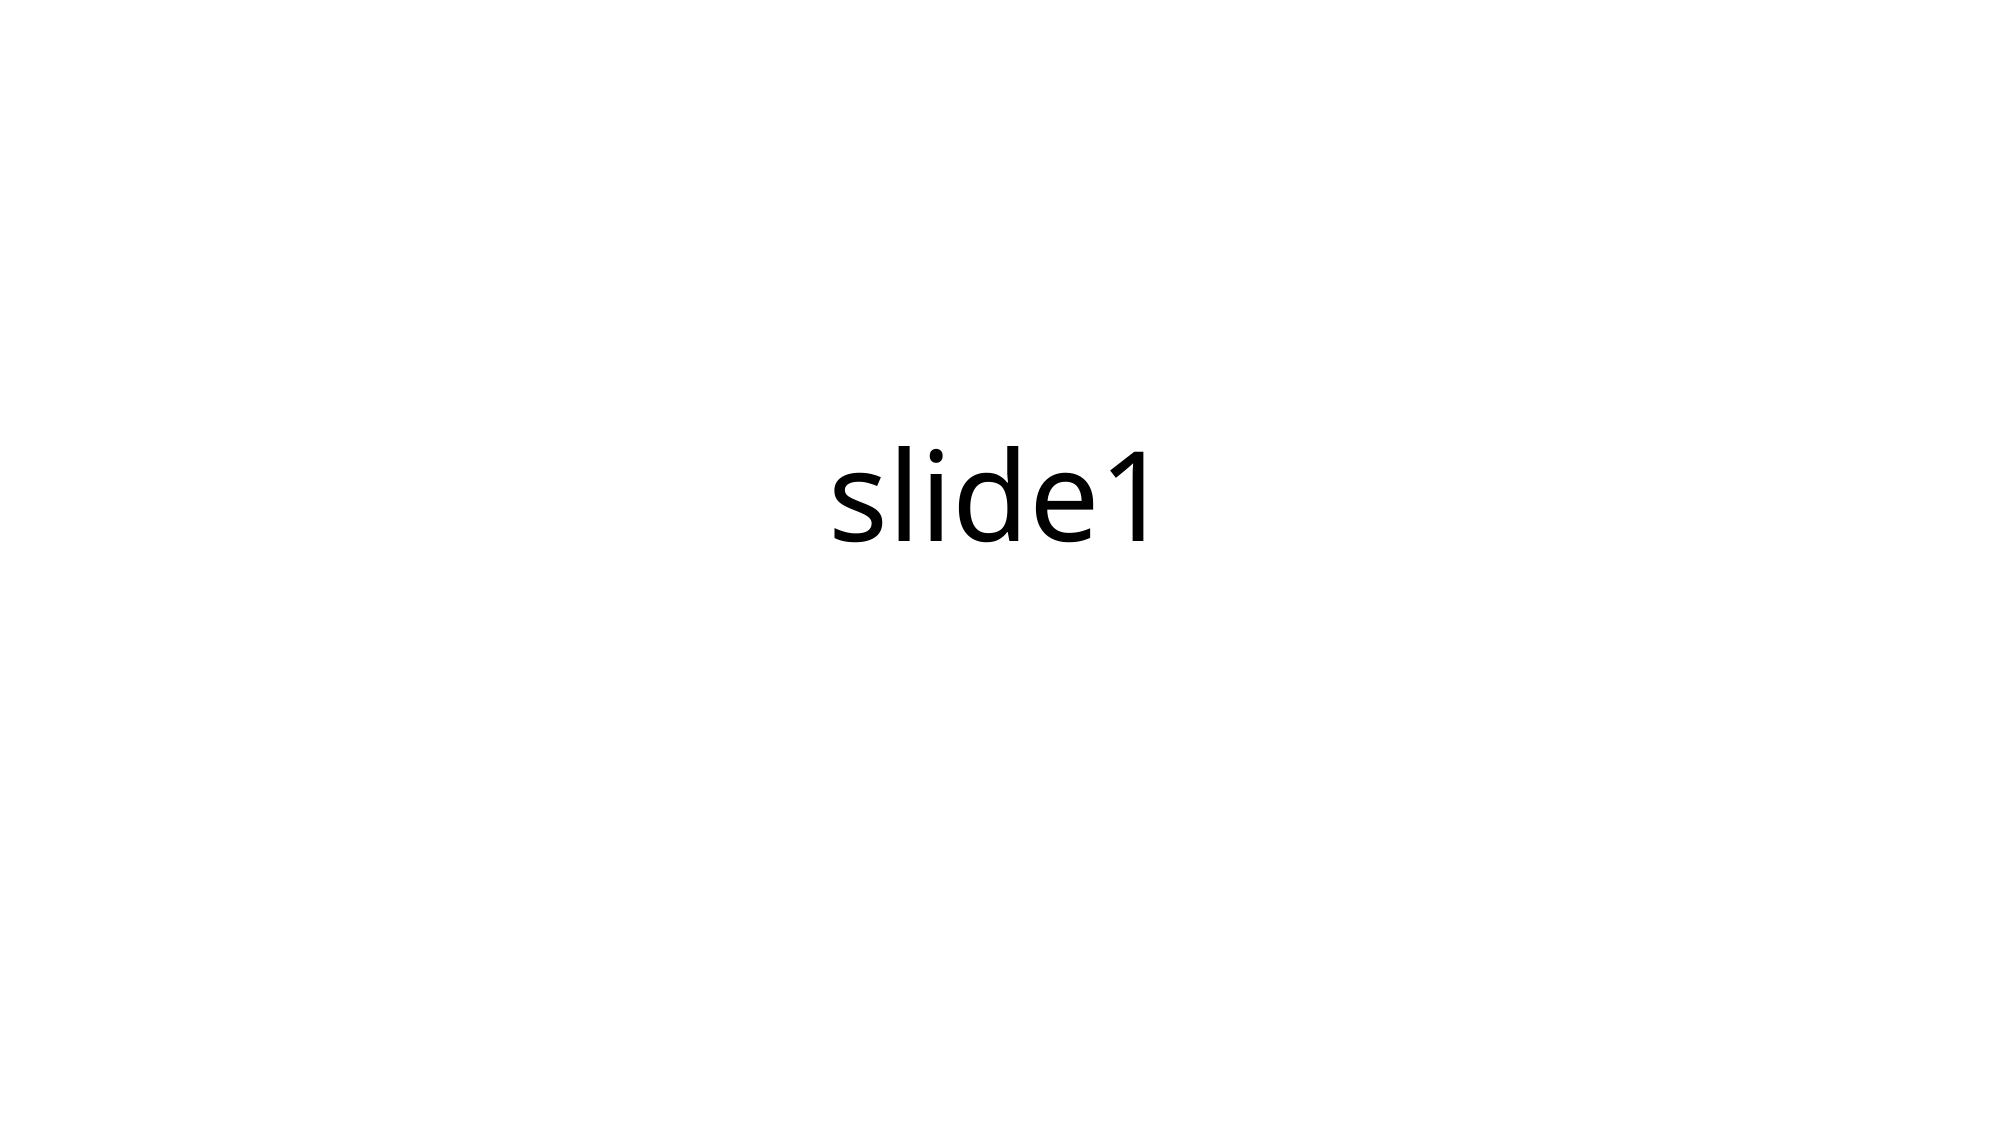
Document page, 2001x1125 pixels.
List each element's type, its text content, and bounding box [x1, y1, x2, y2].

title slide1 [249, 184, 1750, 576]
